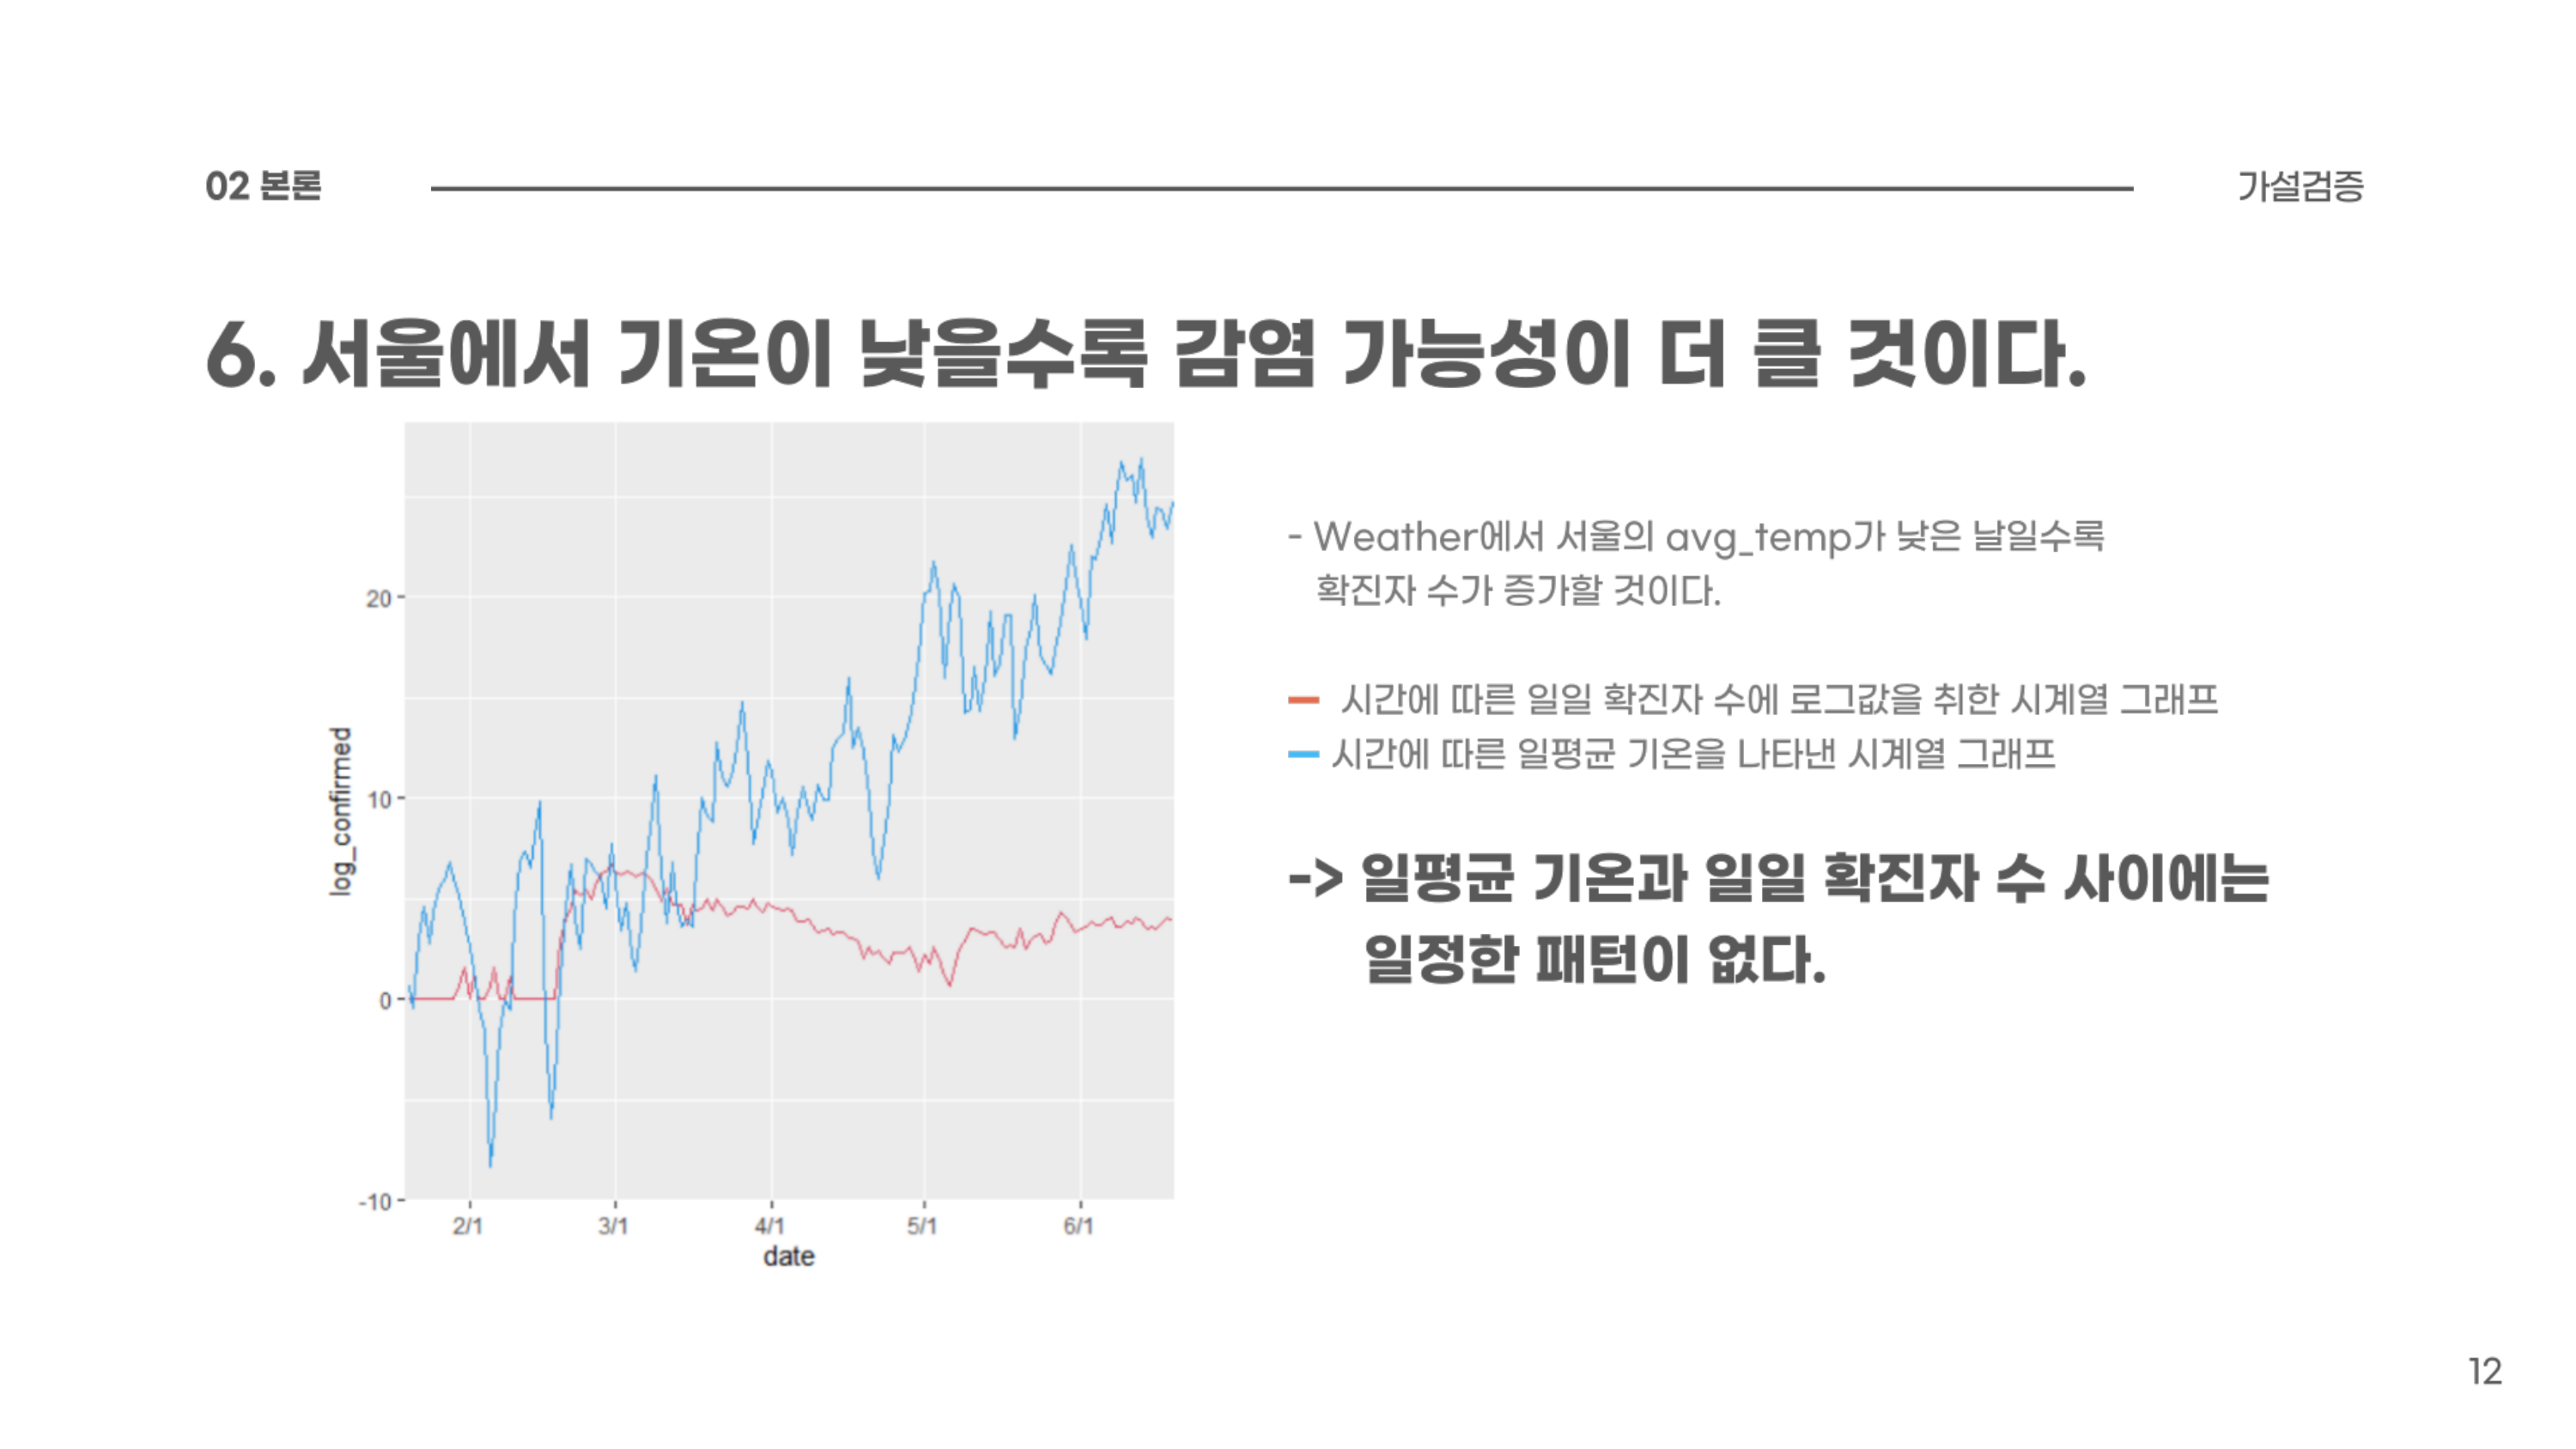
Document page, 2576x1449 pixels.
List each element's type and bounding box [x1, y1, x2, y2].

picture [1279, 836, 2312, 1030]
text_box [318, 412, 1188, 1278]
picture [199, 160, 340, 221]
picture [2360, 1345, 2519, 1404]
picture [193, 294, 2126, 435]
picture [1945, 159, 2383, 223]
text_box [430, 180, 2134, 198]
picture [1282, 509, 2239, 801]
